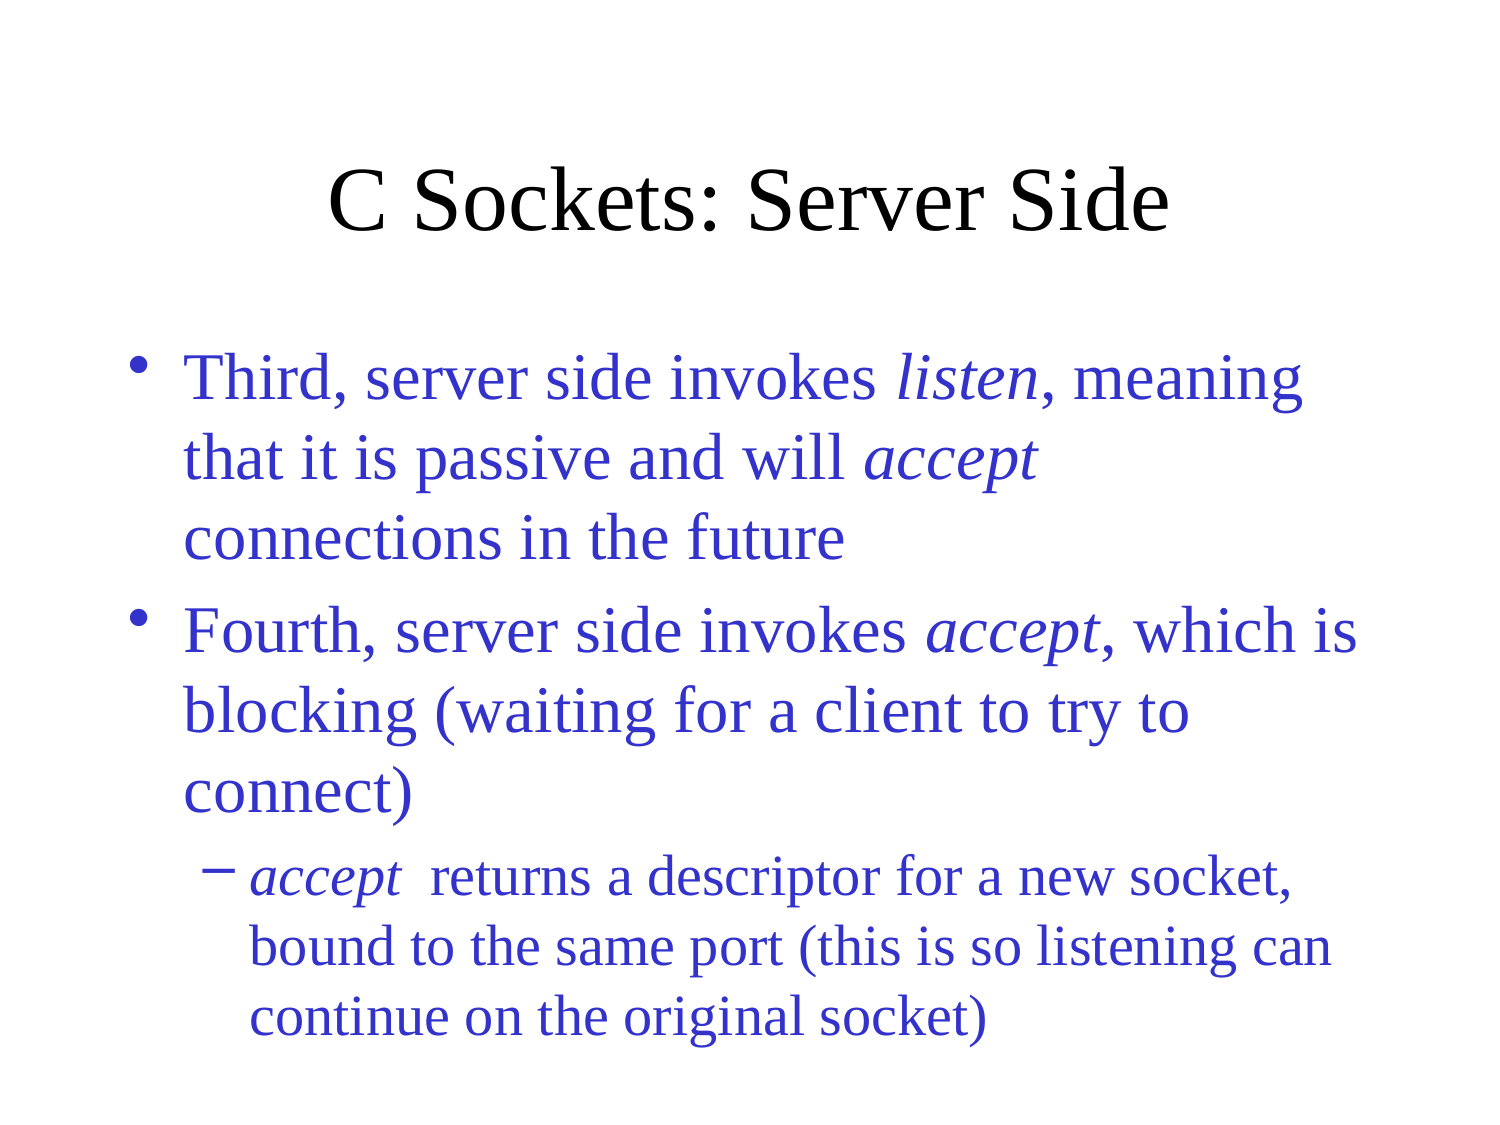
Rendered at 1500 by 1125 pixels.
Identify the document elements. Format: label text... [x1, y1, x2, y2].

list Third, server side invokes listen, meaning that it is passive and will accept connections in the future Fourth, server side invokes accept, which is blocking (waiting for a client to try to connect) accept returns a descriptor for a new socket, bound to the same port (this is so listening can continue on the original socket) [112, 324, 1388, 1001]
title C Sockets: Server Side [112, 99, 1388, 288]
